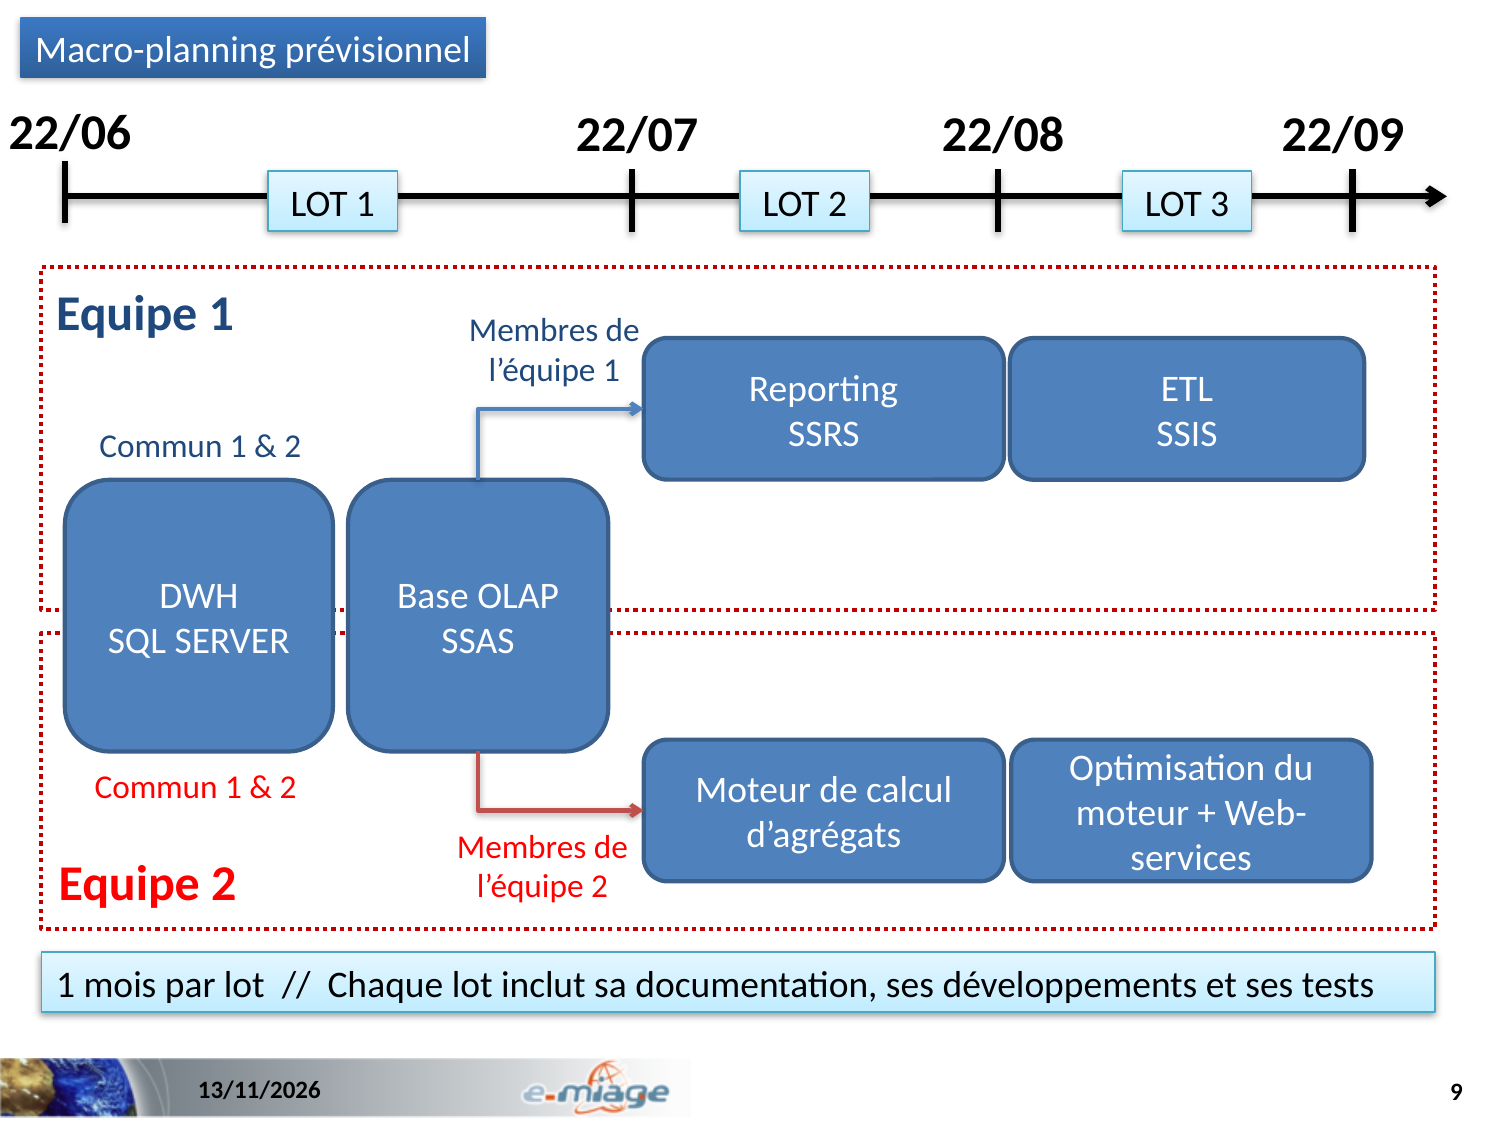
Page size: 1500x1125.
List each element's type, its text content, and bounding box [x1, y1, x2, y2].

text_box 22/06 [0, 92, 163, 168]
text_box Reporting SSRS [641, 335, 1007, 482]
text_box 22/08 [927, 93, 1096, 169]
text_box LOT 3 [1122, 204, 1252, 232]
text_box 22/09 [1266, 93, 1436, 169]
text_box LOT 3 [1122, 170, 1252, 195]
text_box Optimisation du moteur + Web-services [1009, 737, 1374, 884]
text_box Macro-planning prévisionnel [20, 17, 486, 78]
picture [0, 1058, 691, 1118]
text_box LOT 1 [267, 170, 398, 195]
text_box LOT 2 [739, 170, 870, 195]
text_box DWH SQL SERVER [62, 477, 336, 754]
text_box Membres de l’équipe 2 [441, 817, 644, 912]
text_box Membres de l’équipe 1 [453, 301, 656, 396]
text_box LOT 2 [739, 204, 870, 232]
text_box Commun 1 & 2 [78, 758, 314, 813]
text_box 1 mois par lot // Chaque lot inclut sa documentation, ses développements et ses tests [41, 951, 1436, 1013]
text_box [39, 265, 1437, 612]
text_box Equipe 1 [41, 273, 586, 349]
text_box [525, 361, 597, 528]
text_box LOT 1 [267, 204, 398, 232]
text_box ETL SSIS [1007, 335, 1367, 482]
text_box Moteur de calcul d’agrégats [641, 737, 1007, 884]
text_box 22/07 [561, 93, 730, 169]
text_box Commun 1 & 2 [82, 416, 318, 472]
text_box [531, 698, 591, 865]
text_box [39, 631, 1437, 931]
text_box Base OLAP SSAS [345, 477, 611, 754]
text_box Equipe 2 [43, 843, 588, 919]
